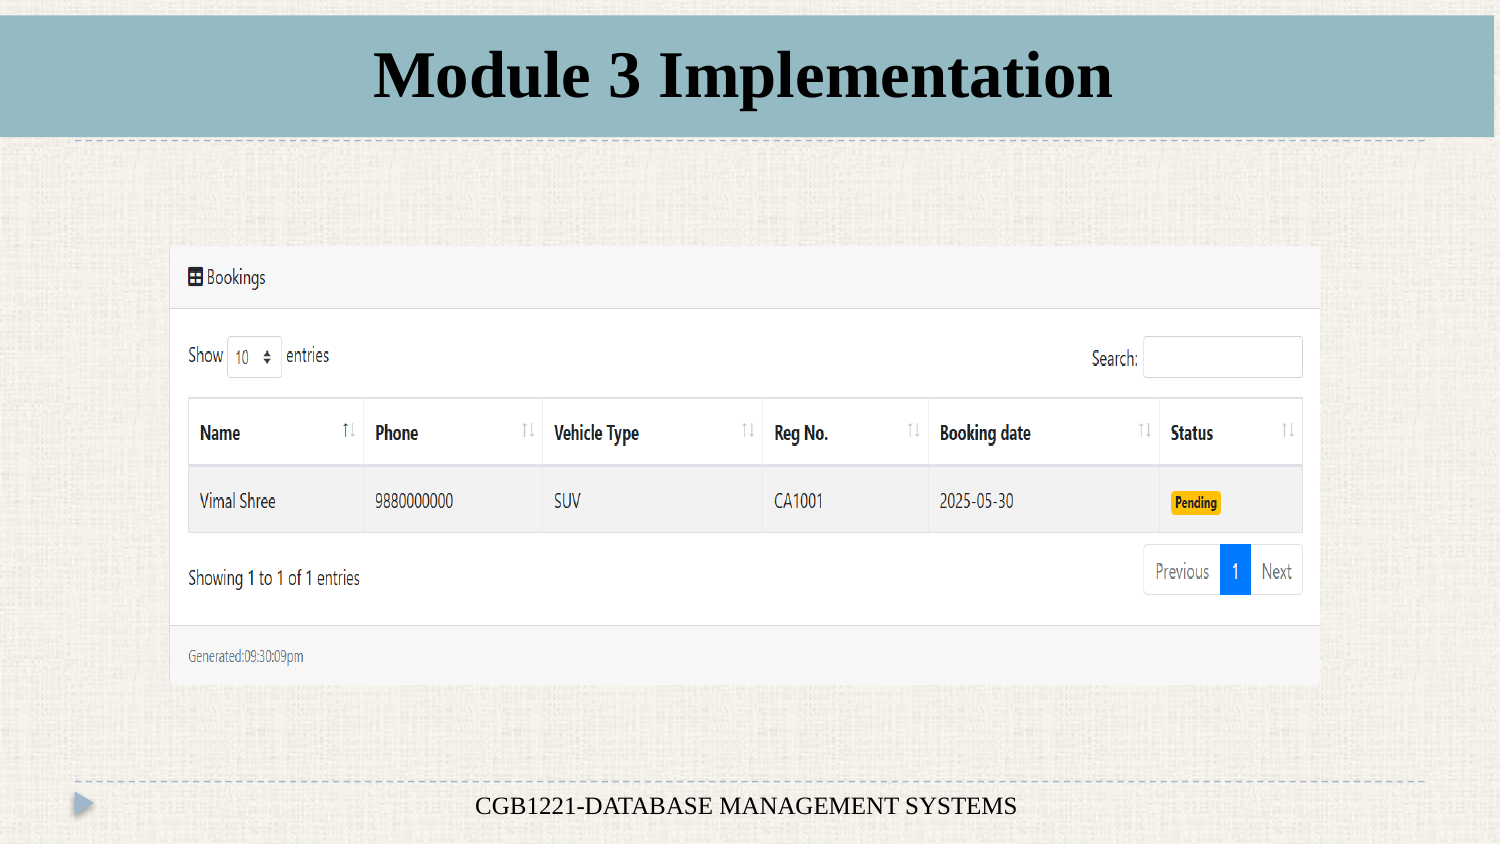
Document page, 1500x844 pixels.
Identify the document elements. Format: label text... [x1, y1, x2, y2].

text_box CGB1221-DATABASE MANAGEMENT SYSTEMS [418, 782, 1082, 844]
text_box Module 3 Implementation [0, 15, 1495, 138]
picture [168, 246, 1320, 685]
